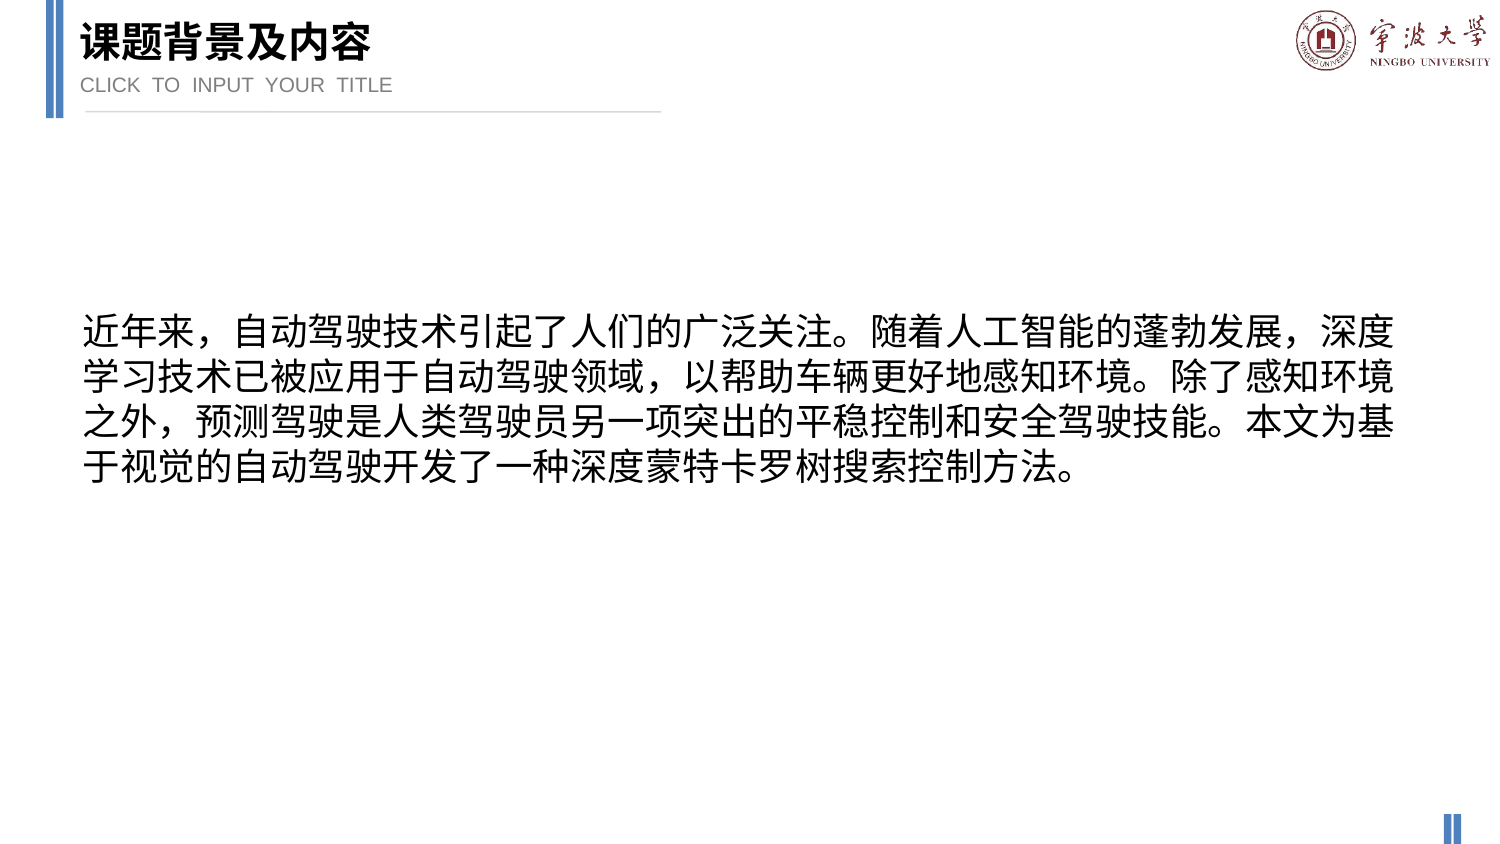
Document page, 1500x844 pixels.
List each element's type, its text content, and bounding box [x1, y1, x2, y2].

text_box 近年来，自动驾驶技术引起了人们的广泛关注。随着人工智能的蓬勃发展，深度学习技术已被应用于自动驾驶领域，以帮助车辆更好地感知环境。除了感知环境之外，预测驾驶是人类驾驶员另一项突出的平稳控制和安全驾驶技能。本文为基于视觉的自动驾驶开发了一种深度蒙特卡罗树搜索控制方法。 [67, 300, 1419, 496]
picture [1281, 0, 1500, 84]
list CLICK TO INPUT YOUR TITLE [65, 84, 538, 106]
list 课题背景及内容 [64, 8, 671, 84]
